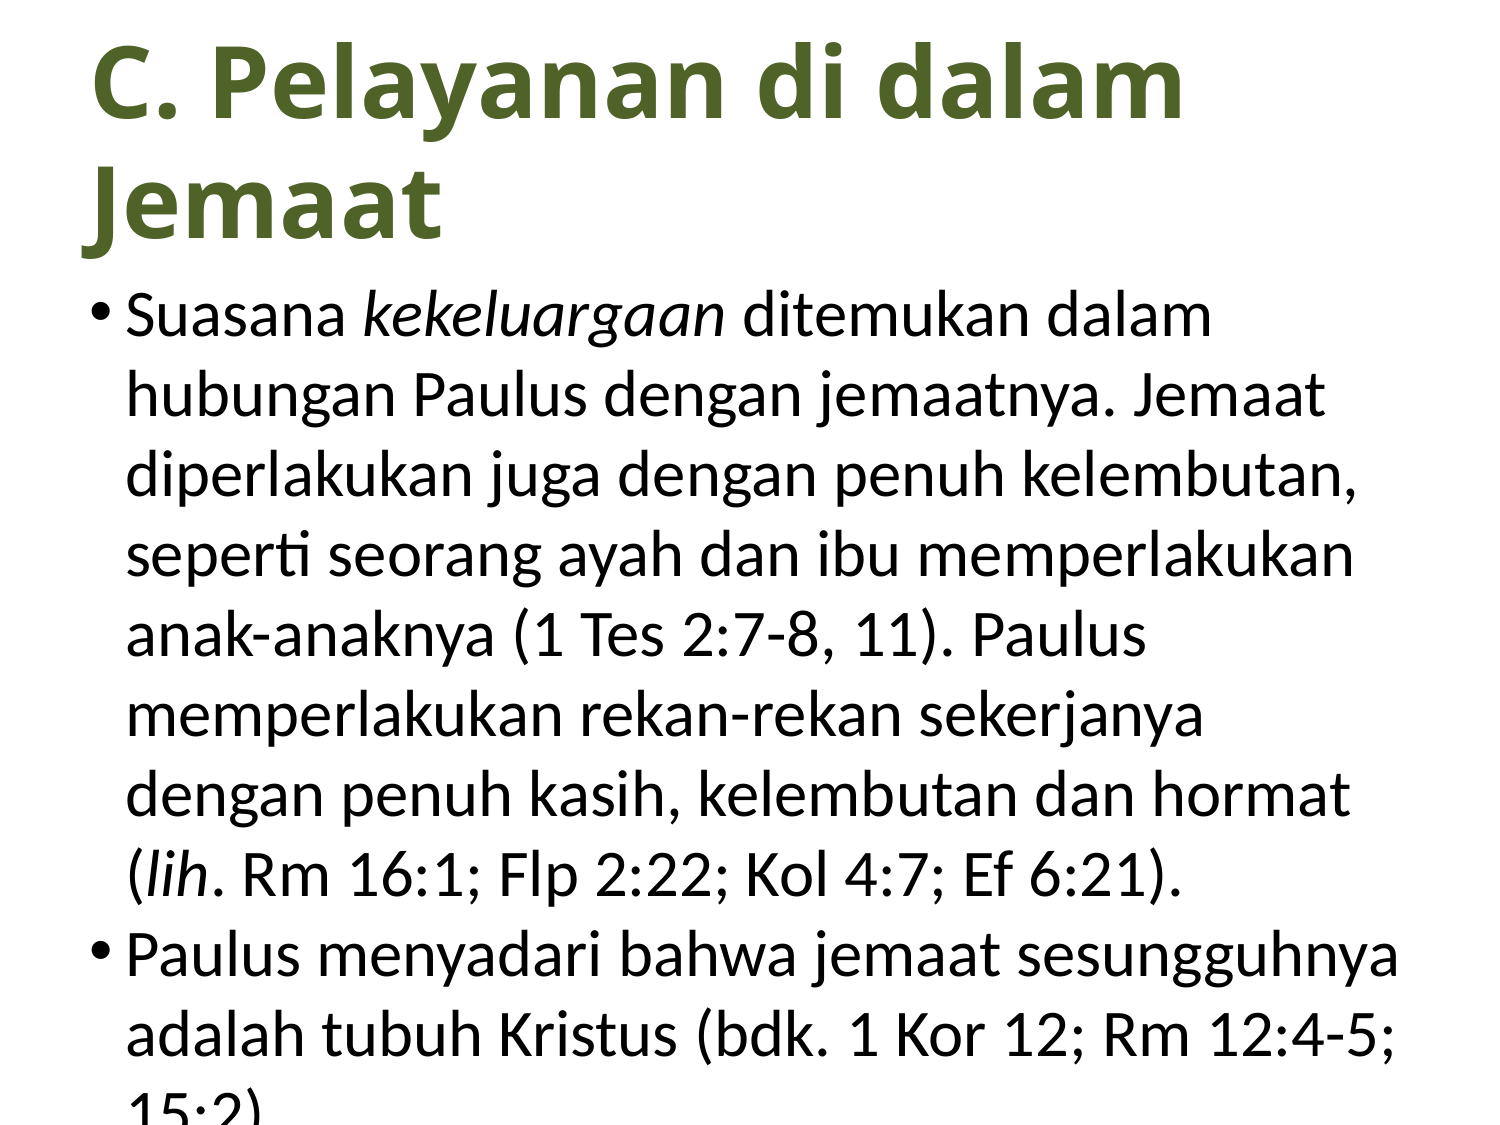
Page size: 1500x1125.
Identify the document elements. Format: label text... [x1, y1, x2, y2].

text_box C. Pelayanan di dalam Jemaat [75, 45, 1425, 233]
text_box Suasana kekeluargaan ditemukan dalam hubungan Paulus dengan jemaatnya. Jemaat diperlakukan juga dengan penuh kelembutan, seperti seorang ayah dan ibu memperlakukan anak-anaknya (1 Tes 2:7-8, 11). Paulus memperlakukan rekan-rekan sekerjanya dengan penuh kasih, kelembutan dan hormat (lih. Rm 16:1; Flp 2:22; Kol 4:7; Ef 6:21). Paulus menyadari bahwa jemaat sesungguhnya adalah tubuh Kristus (bdk. 1 Kor 12; Rm 12:4-5; 15:2). [75, 262, 1425, 1005]
